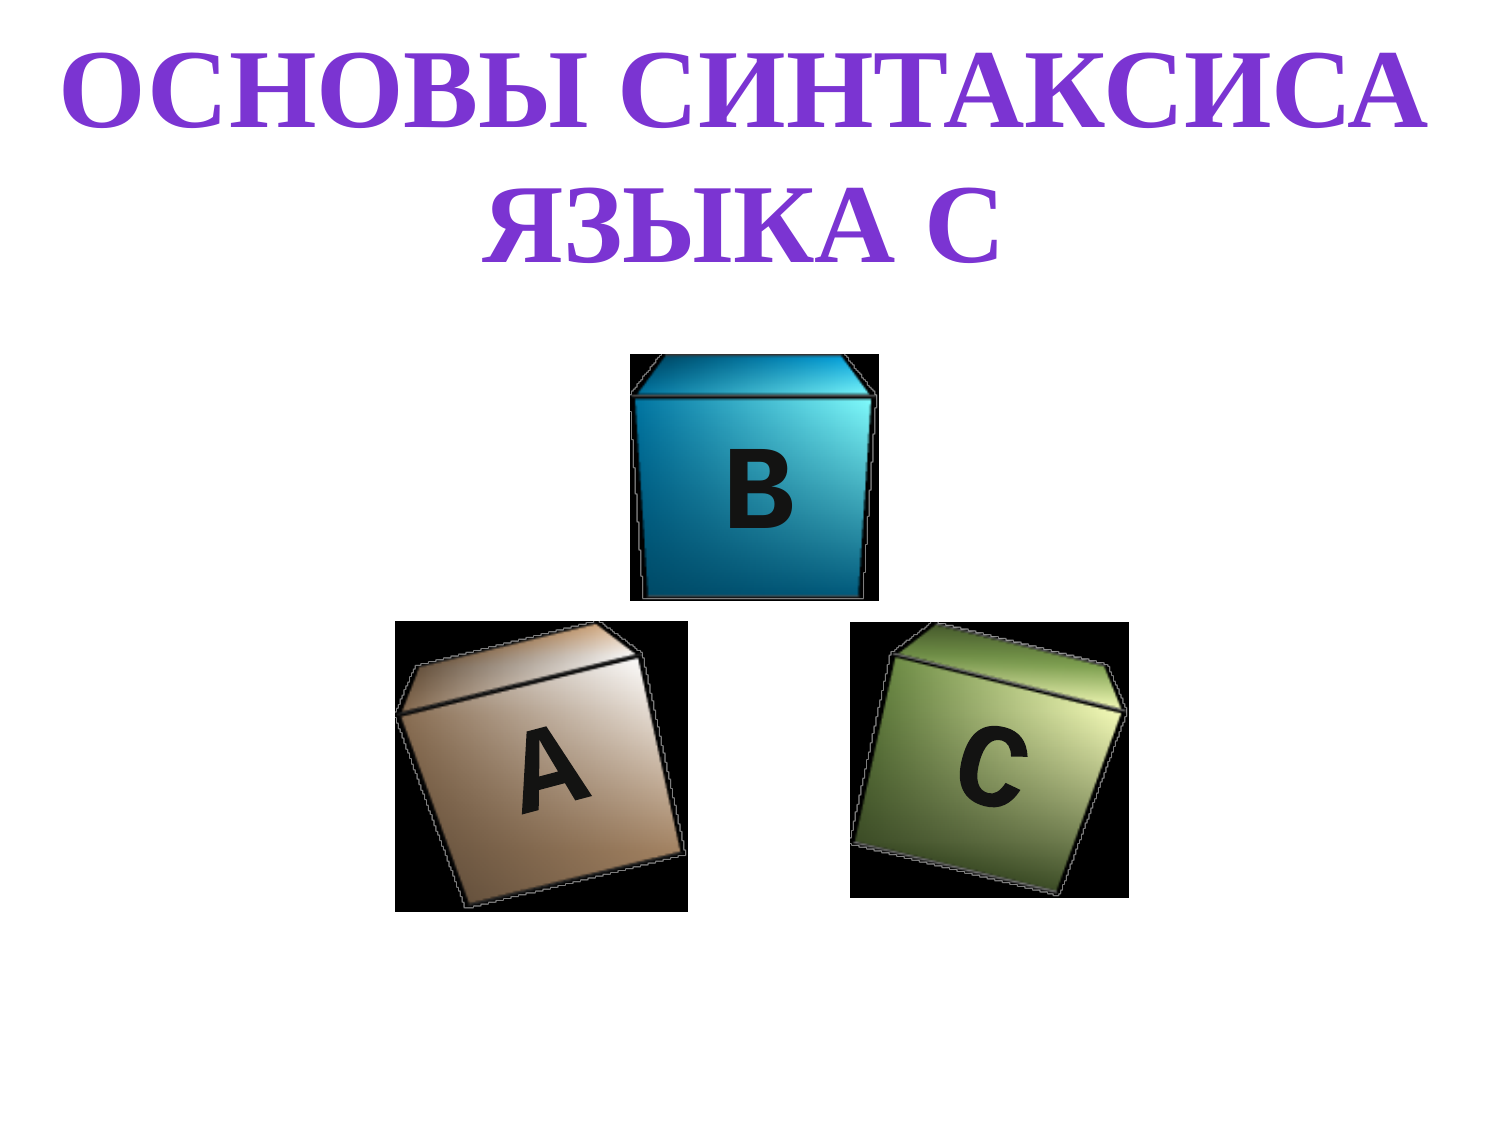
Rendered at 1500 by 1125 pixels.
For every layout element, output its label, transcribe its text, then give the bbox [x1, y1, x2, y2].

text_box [372, 294, 1157, 956]
text_box ОСНОВЫ СИНТАКСИСА ЯЗЫКА С [29, 7, 1459, 293]
